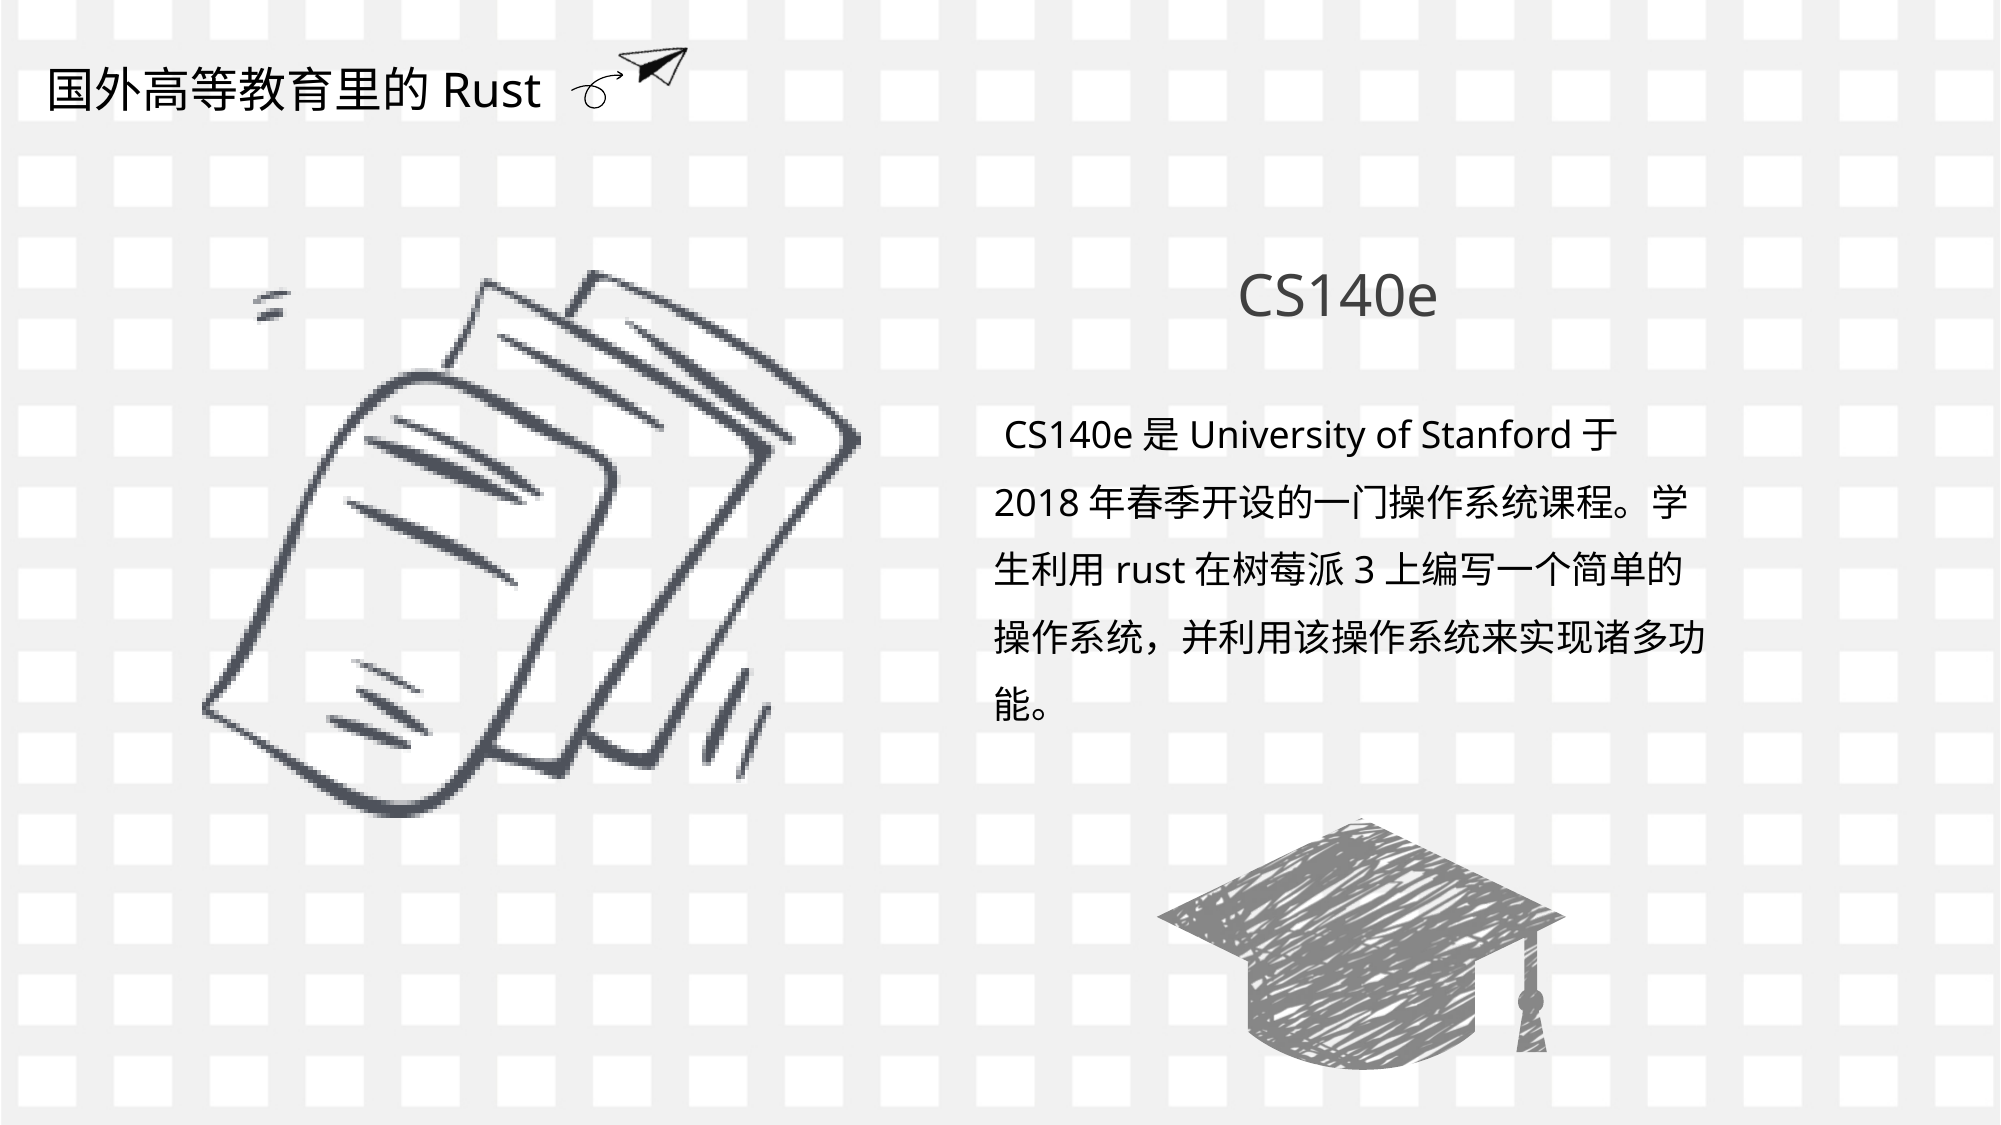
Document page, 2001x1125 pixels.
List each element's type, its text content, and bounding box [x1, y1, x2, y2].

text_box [581, 43, 686, 109]
text_box CS140e [1223, 216, 1520, 336]
text_box [1156, 818, 1567, 1070]
text_box 国外高等教育里的Rust [31, 52, 557, 125]
text_box CS140e是University of Stanford于2018年春季开设的一门操作系统课程。学生利用rust在树莓派3上编写一个简单的操作系统，并利用该操作系统来实现诸多功能。 [979, 381, 1723, 734]
picture [0, 0, 2000, 1125]
